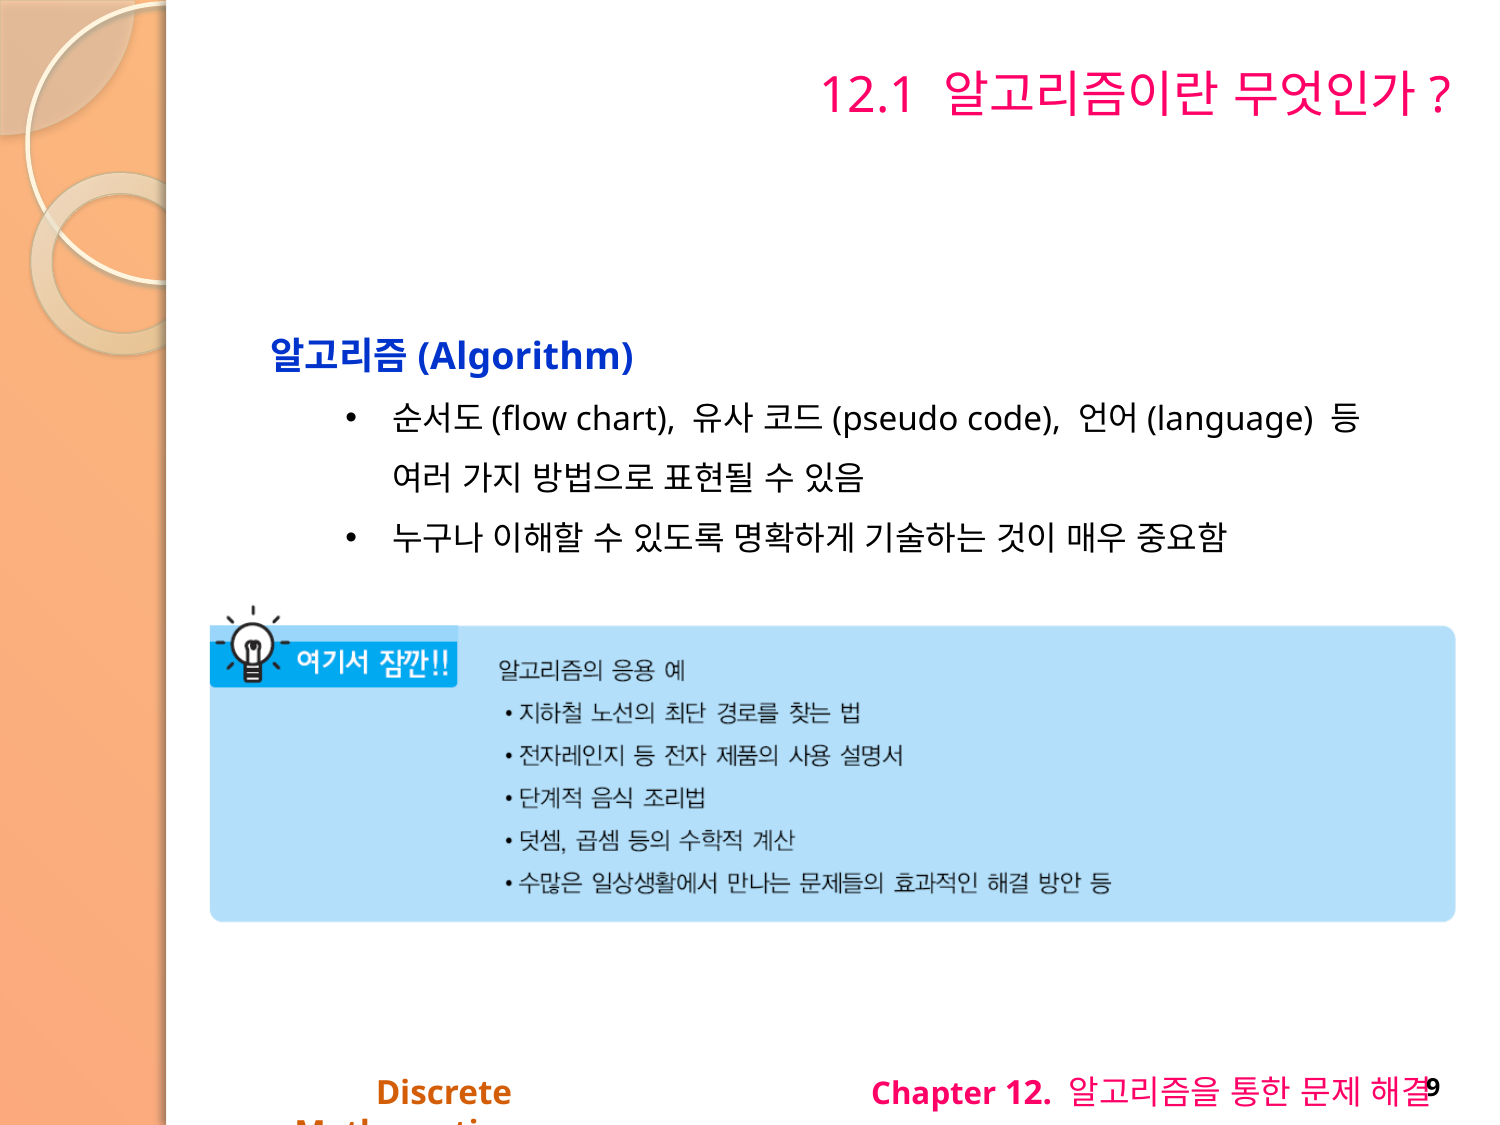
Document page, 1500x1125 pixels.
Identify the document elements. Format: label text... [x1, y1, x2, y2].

slide_number 9 [1382, 1071, 1484, 1114]
text_box 알고리즘(Algorithm) 순서도(flow chart), 유사 코드(pseudo code), 언어(language) 등 여러 가지 방법으로 표현될 수 있음 누구나 이해할 수 있도록 명확하게 기술하는 것이 매우 중요함 [255, 302, 1436, 565]
picture [197, 597, 1471, 937]
text_box Discrete Mathematics [172, 1063, 528, 1125]
title 12.1 알고리즘이란 무엇인가? [235, 45, 1466, 141]
text_box Chapter 12. 알고리즘을 통한 문제 해결 [856, 1063, 1478, 1119]
